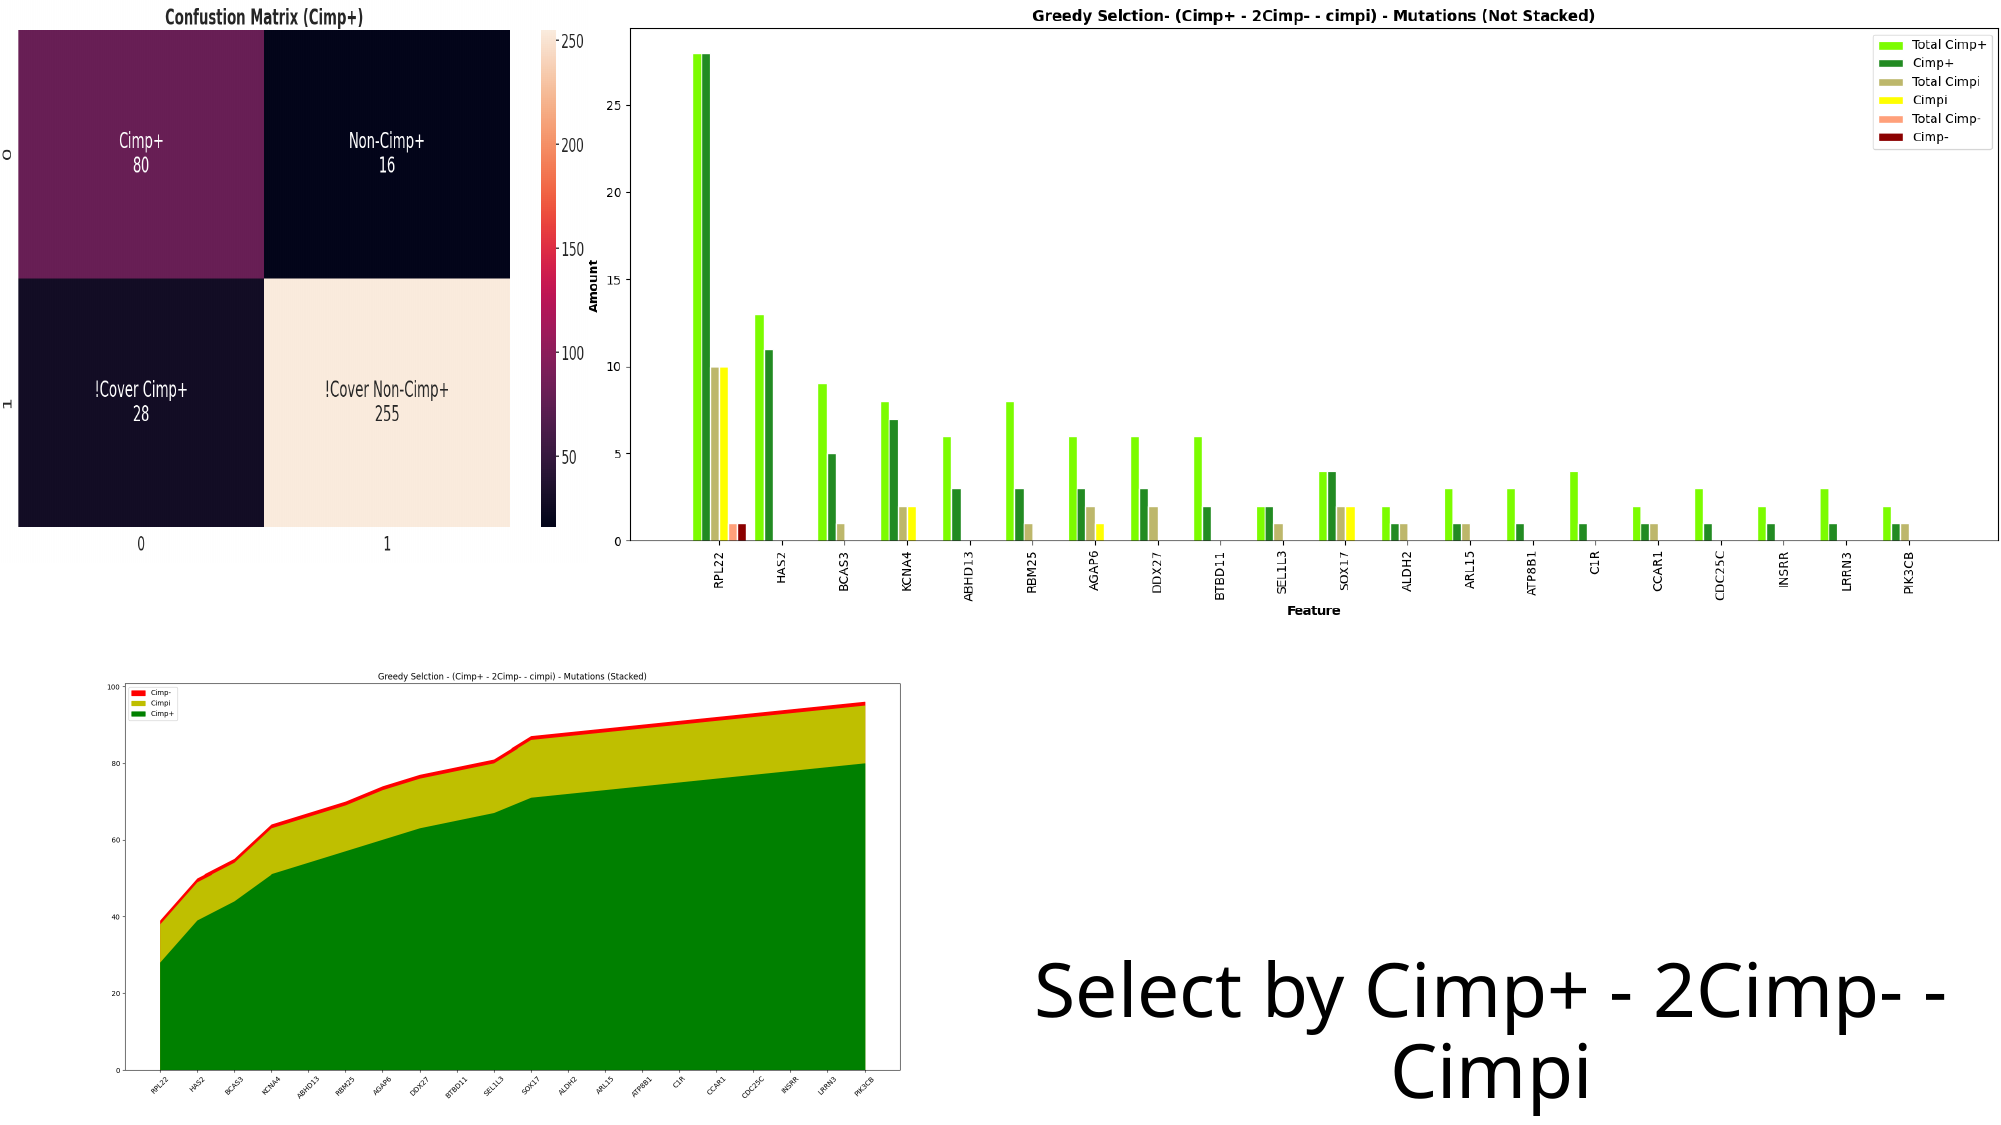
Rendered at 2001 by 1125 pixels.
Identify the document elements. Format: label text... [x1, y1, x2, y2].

title Select by Cimp+ - 2Cimp- - Cimpi [1000, 942, 2000, 1125]
picture [0, 0, 2000, 624]
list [0, 623, 1000, 1125]
